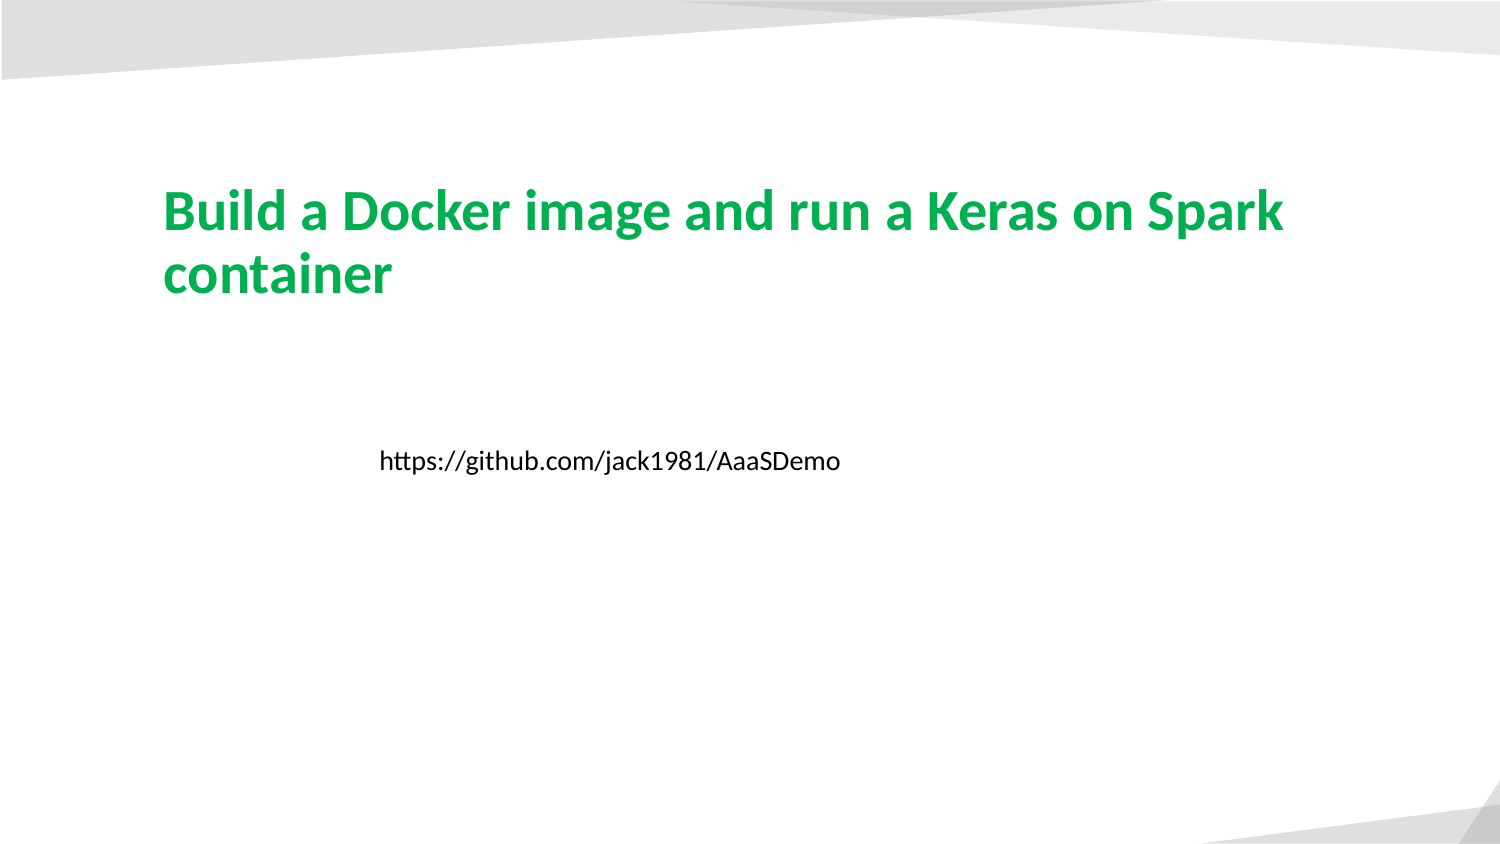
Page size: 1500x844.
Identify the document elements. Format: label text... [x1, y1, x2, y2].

title Build a Docker image and run a Keras on Spark container [148, 194, 1304, 292]
text_box https://github.com/jack1981/AaaSDemo [364, 434, 857, 483]
